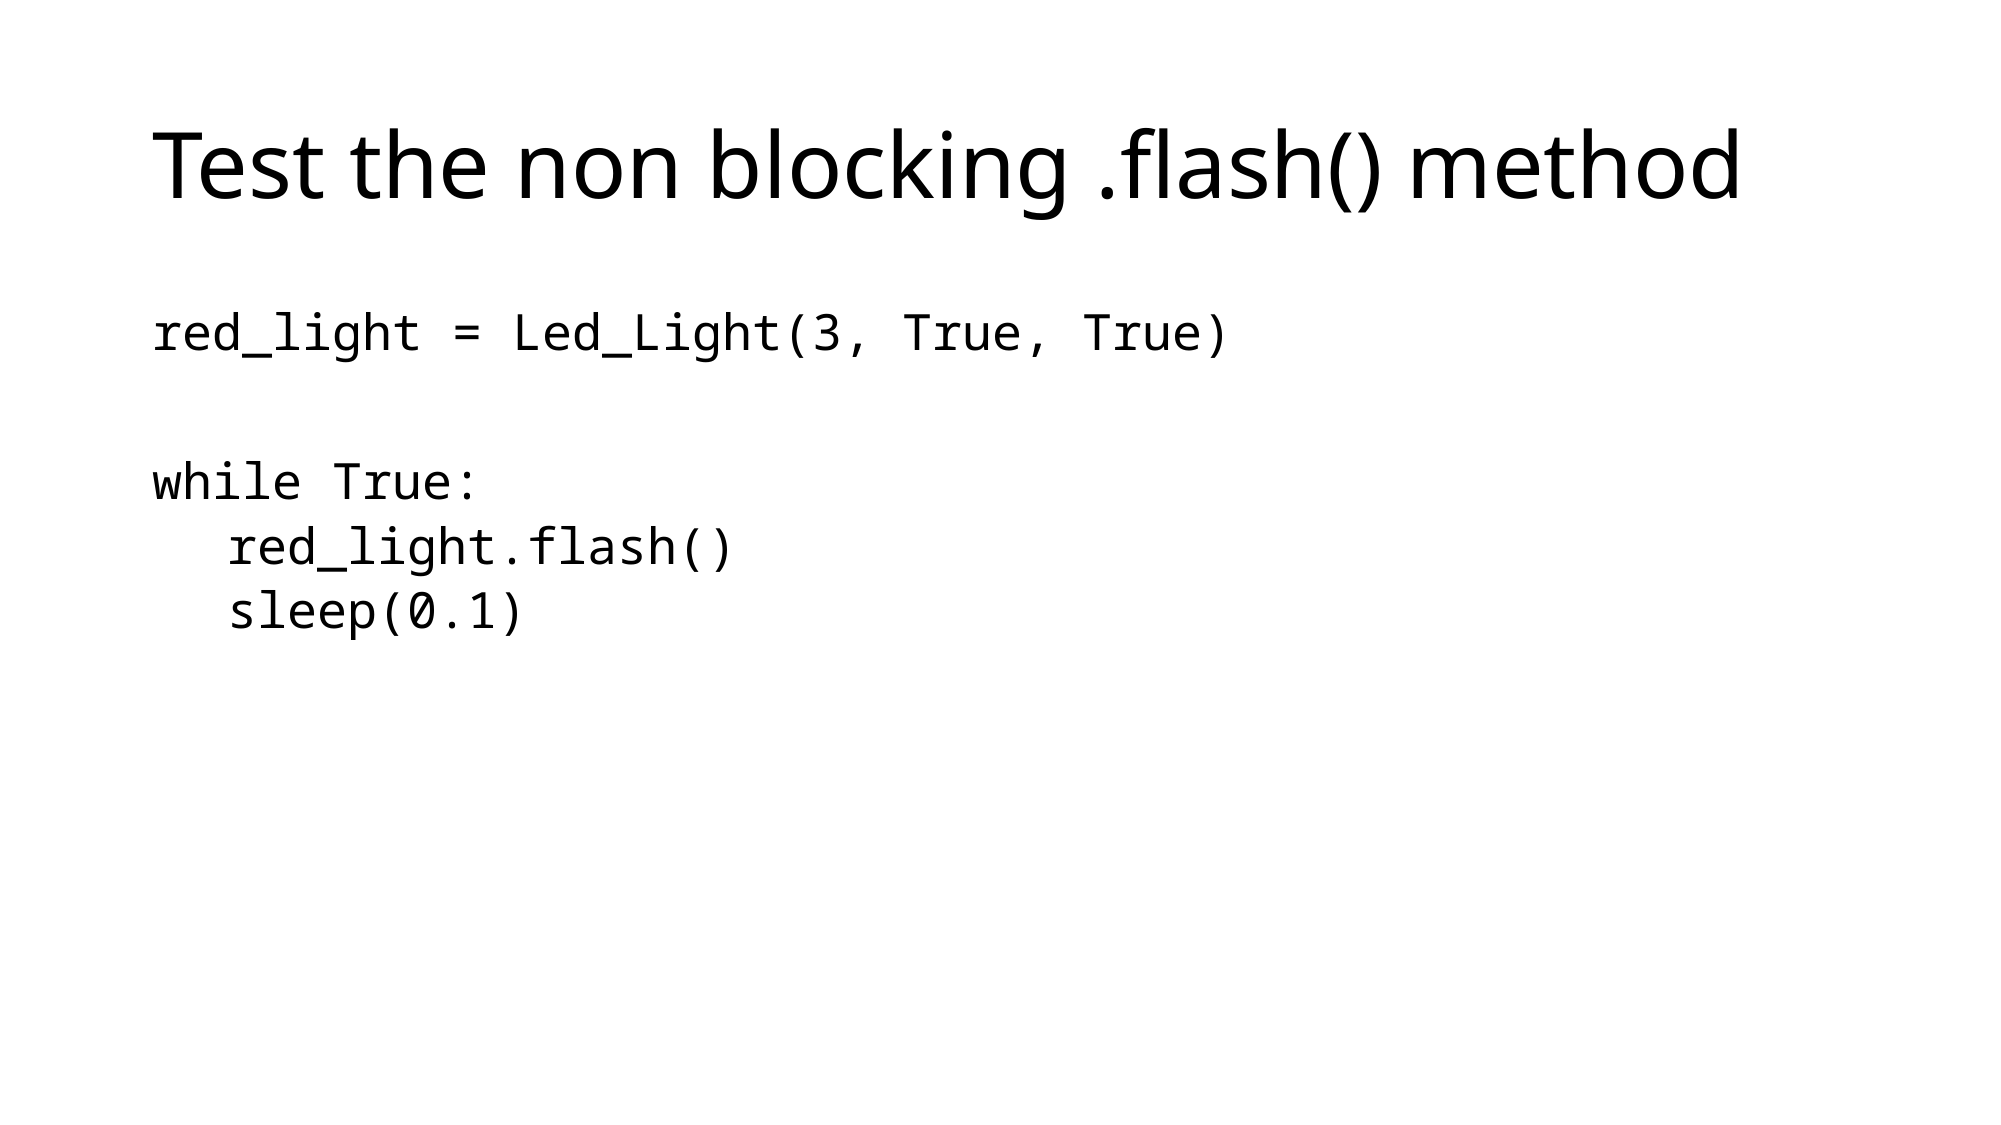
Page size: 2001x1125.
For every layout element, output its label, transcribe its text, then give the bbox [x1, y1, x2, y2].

list red_light = Led_Light(3, True, True) while True: red_light.flash() sleep(0.1) [137, 299, 1863, 1014]
title Test the non blocking .flash() method [137, 59, 1863, 278]
